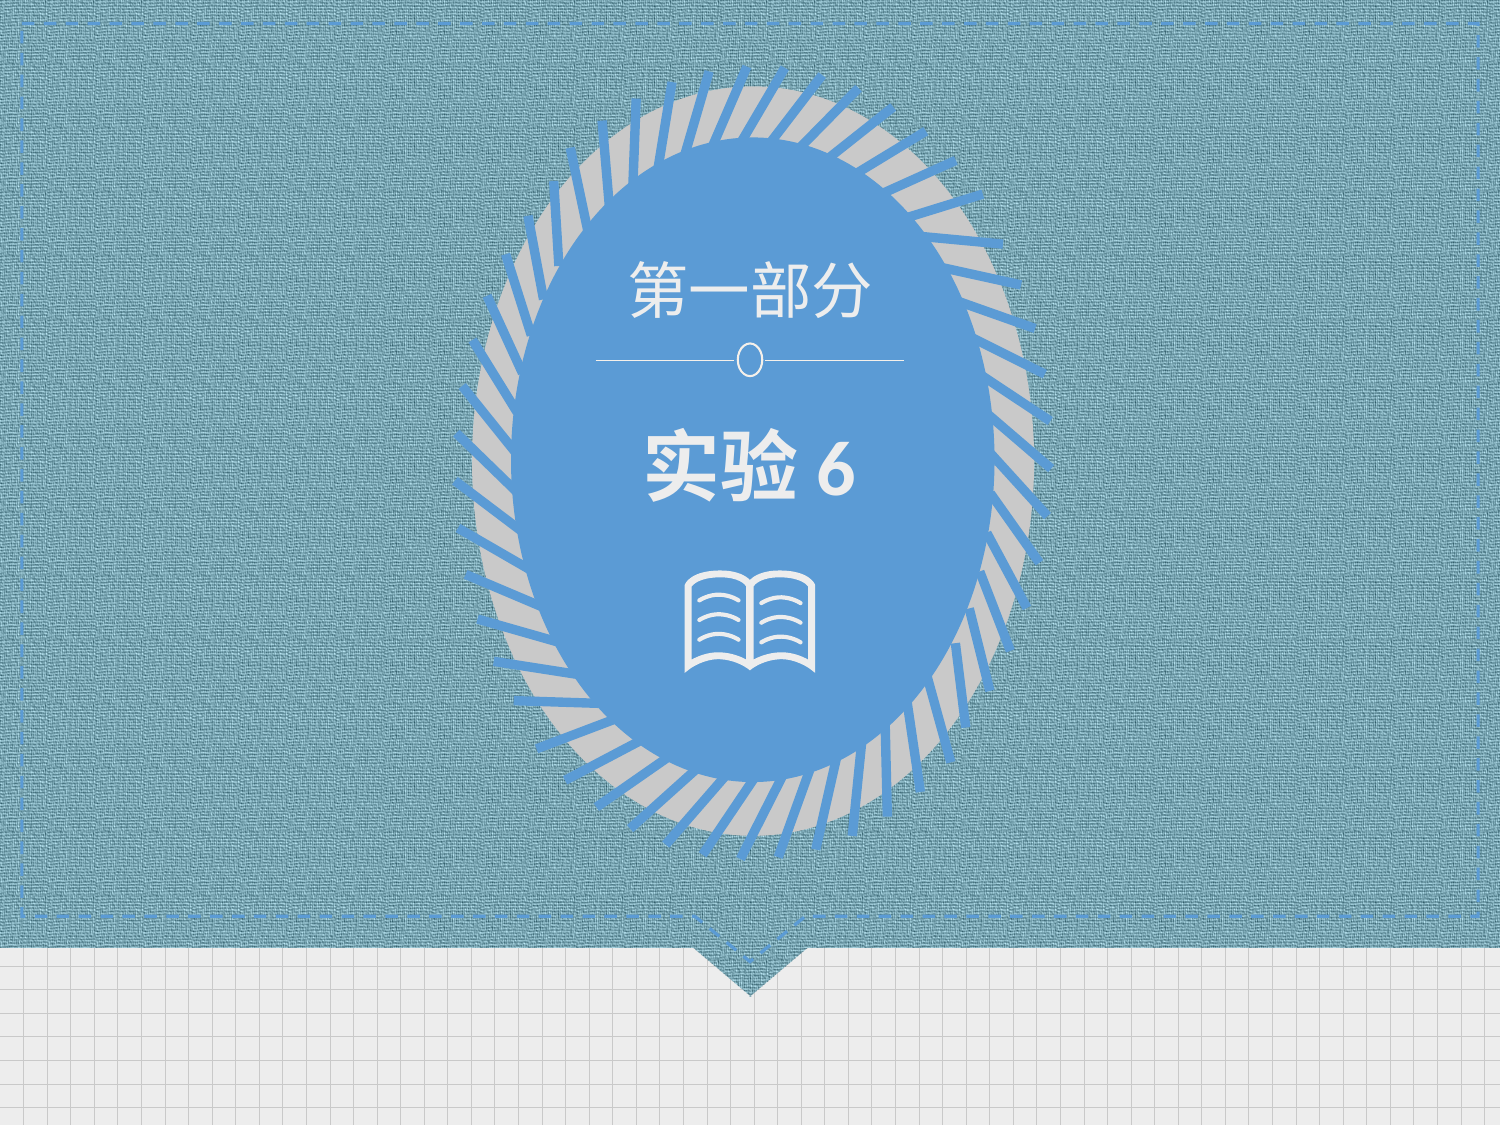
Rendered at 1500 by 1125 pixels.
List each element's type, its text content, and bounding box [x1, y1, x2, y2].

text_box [684, 570, 816, 673]
list 第一部分 [595, 241, 905, 339]
list 实验6 [539, 406, 960, 524]
picture [0, 0, 1500, 997]
